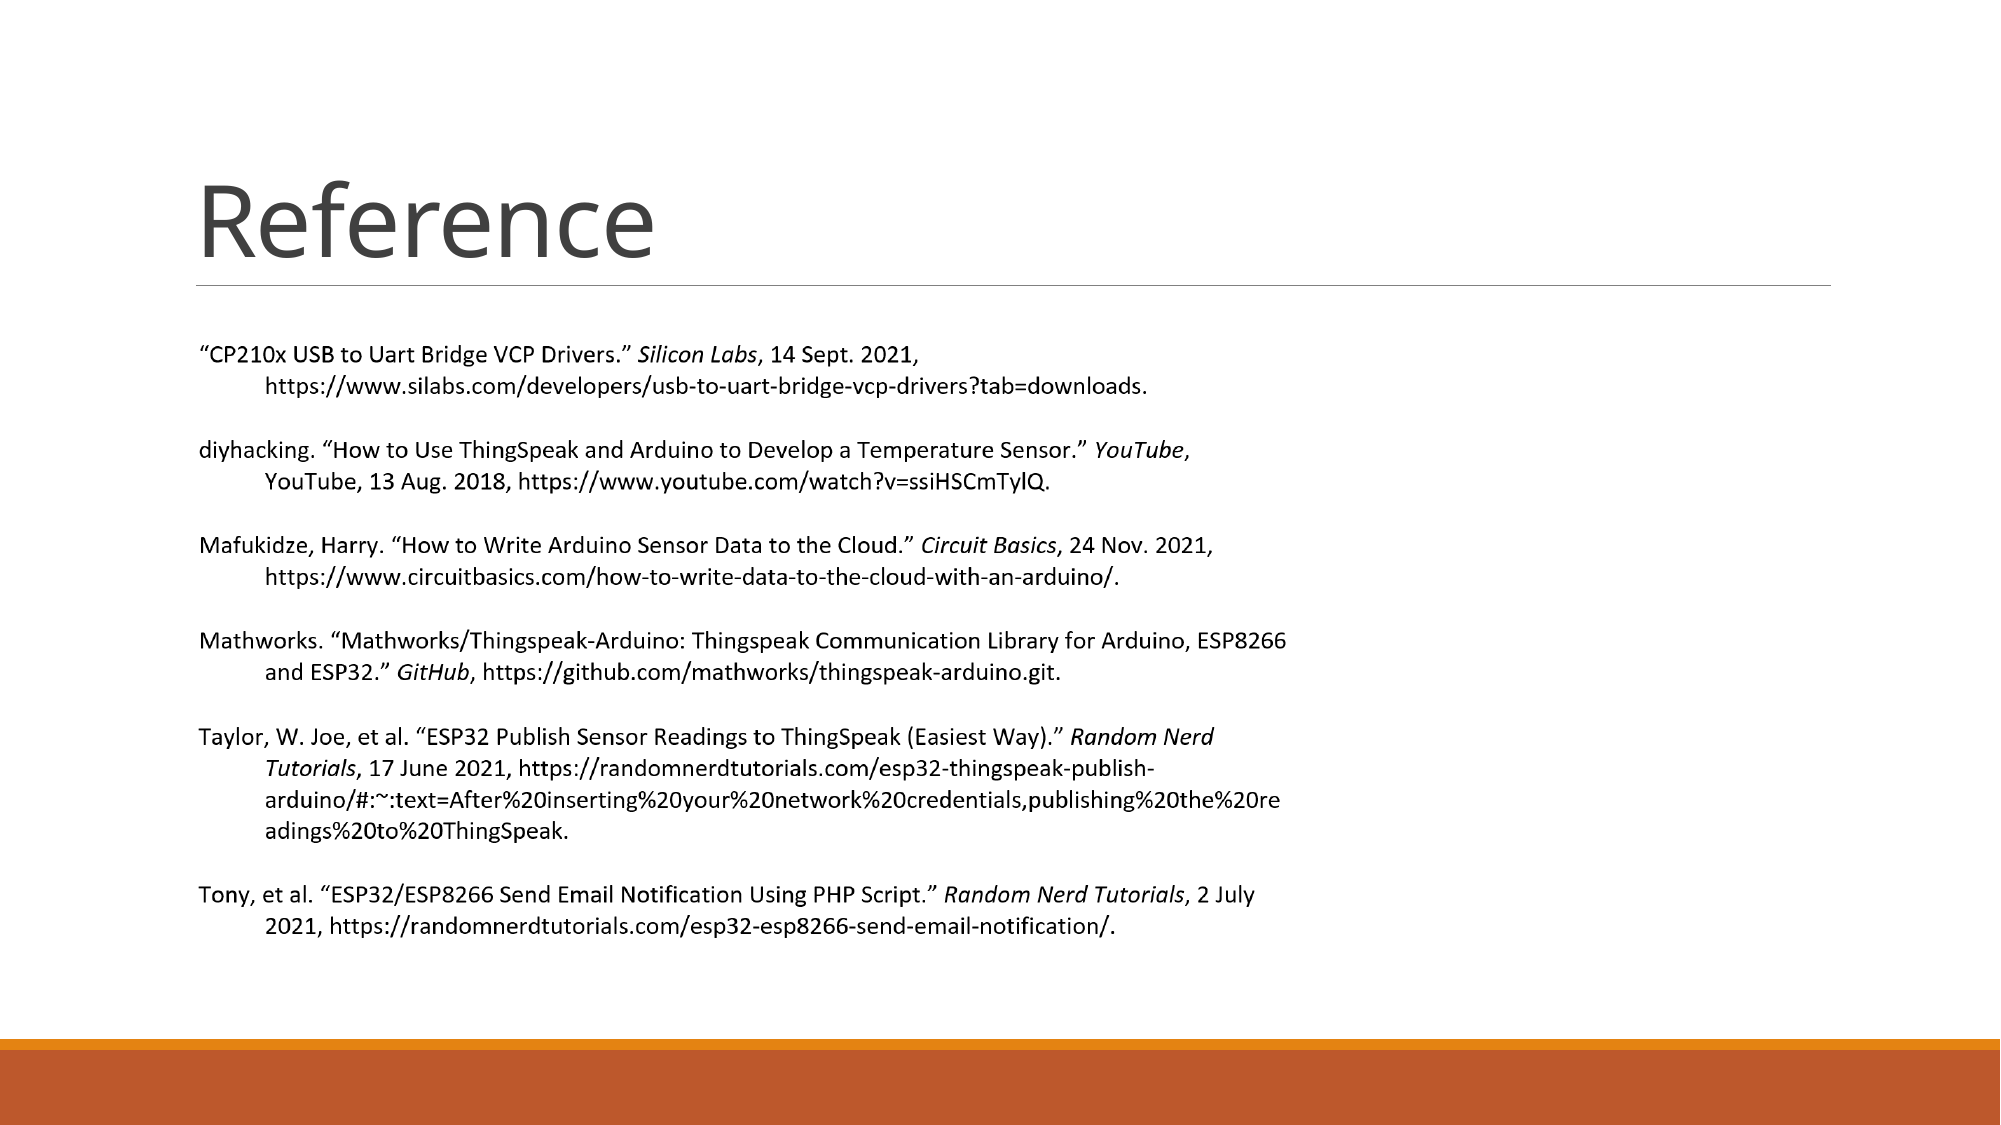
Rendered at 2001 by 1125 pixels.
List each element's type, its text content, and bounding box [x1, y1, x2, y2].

picture [179, 327, 1313, 987]
title Reference [180, 47, 1830, 285]
